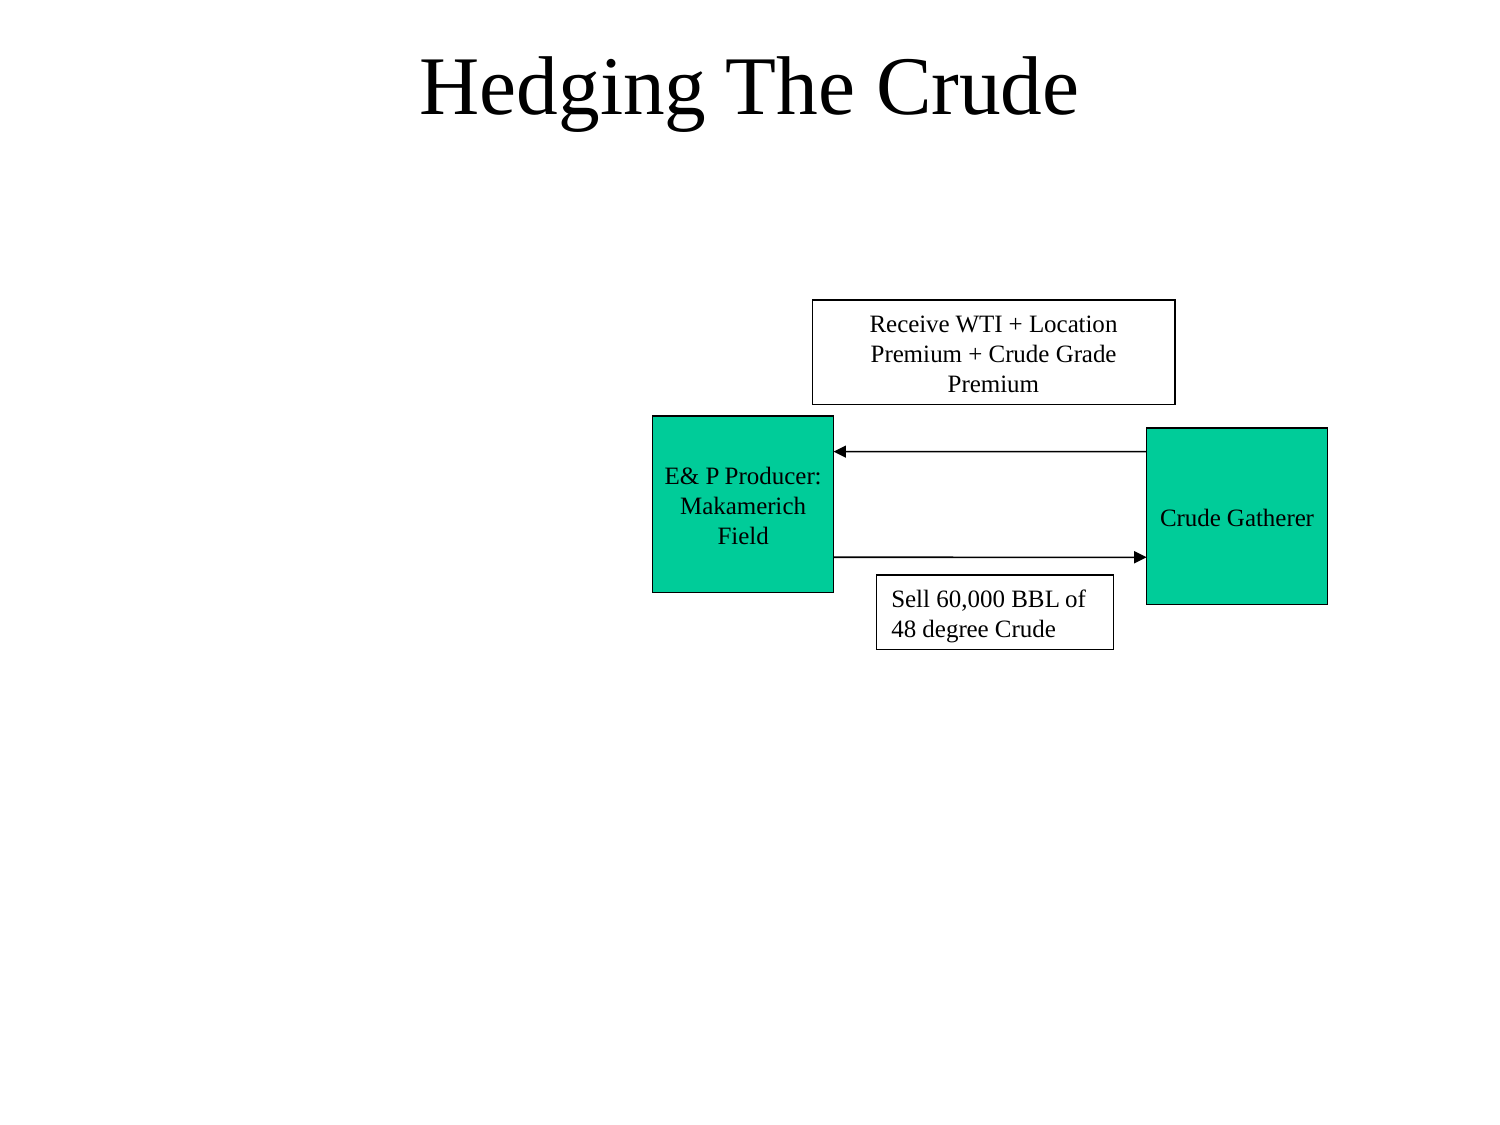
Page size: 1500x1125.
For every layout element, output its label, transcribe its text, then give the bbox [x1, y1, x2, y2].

text_box Crude Gatherer [1146, 428, 1328, 605]
text_box Sell 60,000 BBL of 48 degree Crude [876, 574, 1114, 650]
text_box [833, 445, 1147, 458]
text_box [833, 551, 1147, 564]
title Hedging The Crude [0, 0, 1500, 163]
text_box E& P Producer: Makamerich Field [652, 416, 834, 593]
text_box Receive WTI + Location Premium + Crude Grade Premium [812, 299, 1175, 405]
